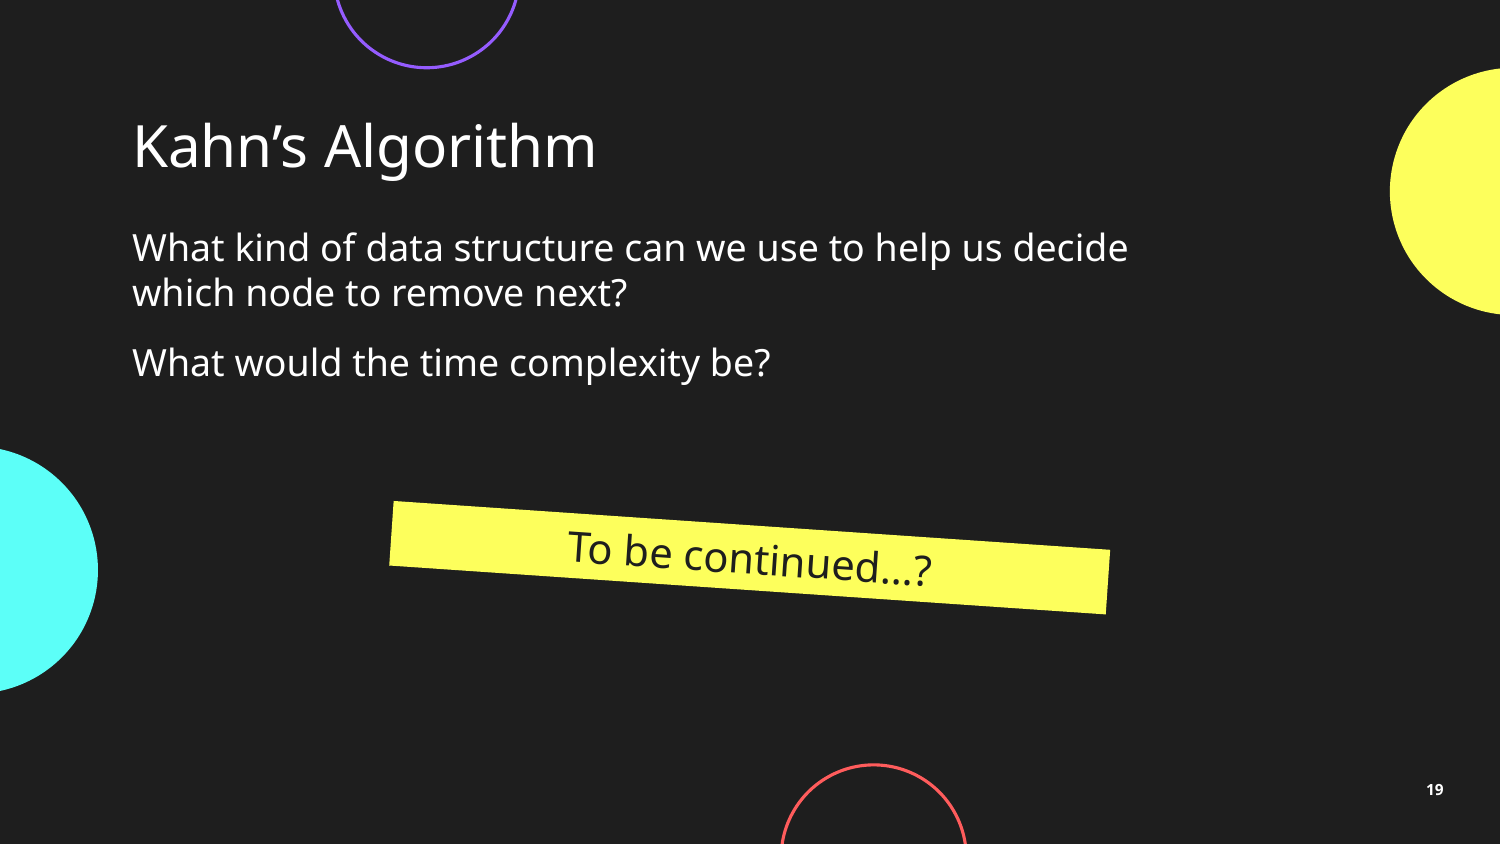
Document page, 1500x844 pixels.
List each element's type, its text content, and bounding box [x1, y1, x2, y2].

slide_number 19 [1389, 764, 1480, 816]
text_box To be continued…? [389, 500, 1111, 615]
text_box What kind of data structure can we use to help us decide which node to remove next? What would the time complexity be? [117, 209, 1234, 286]
title Kahn’s Algorithm [117, 106, 1383, 183]
